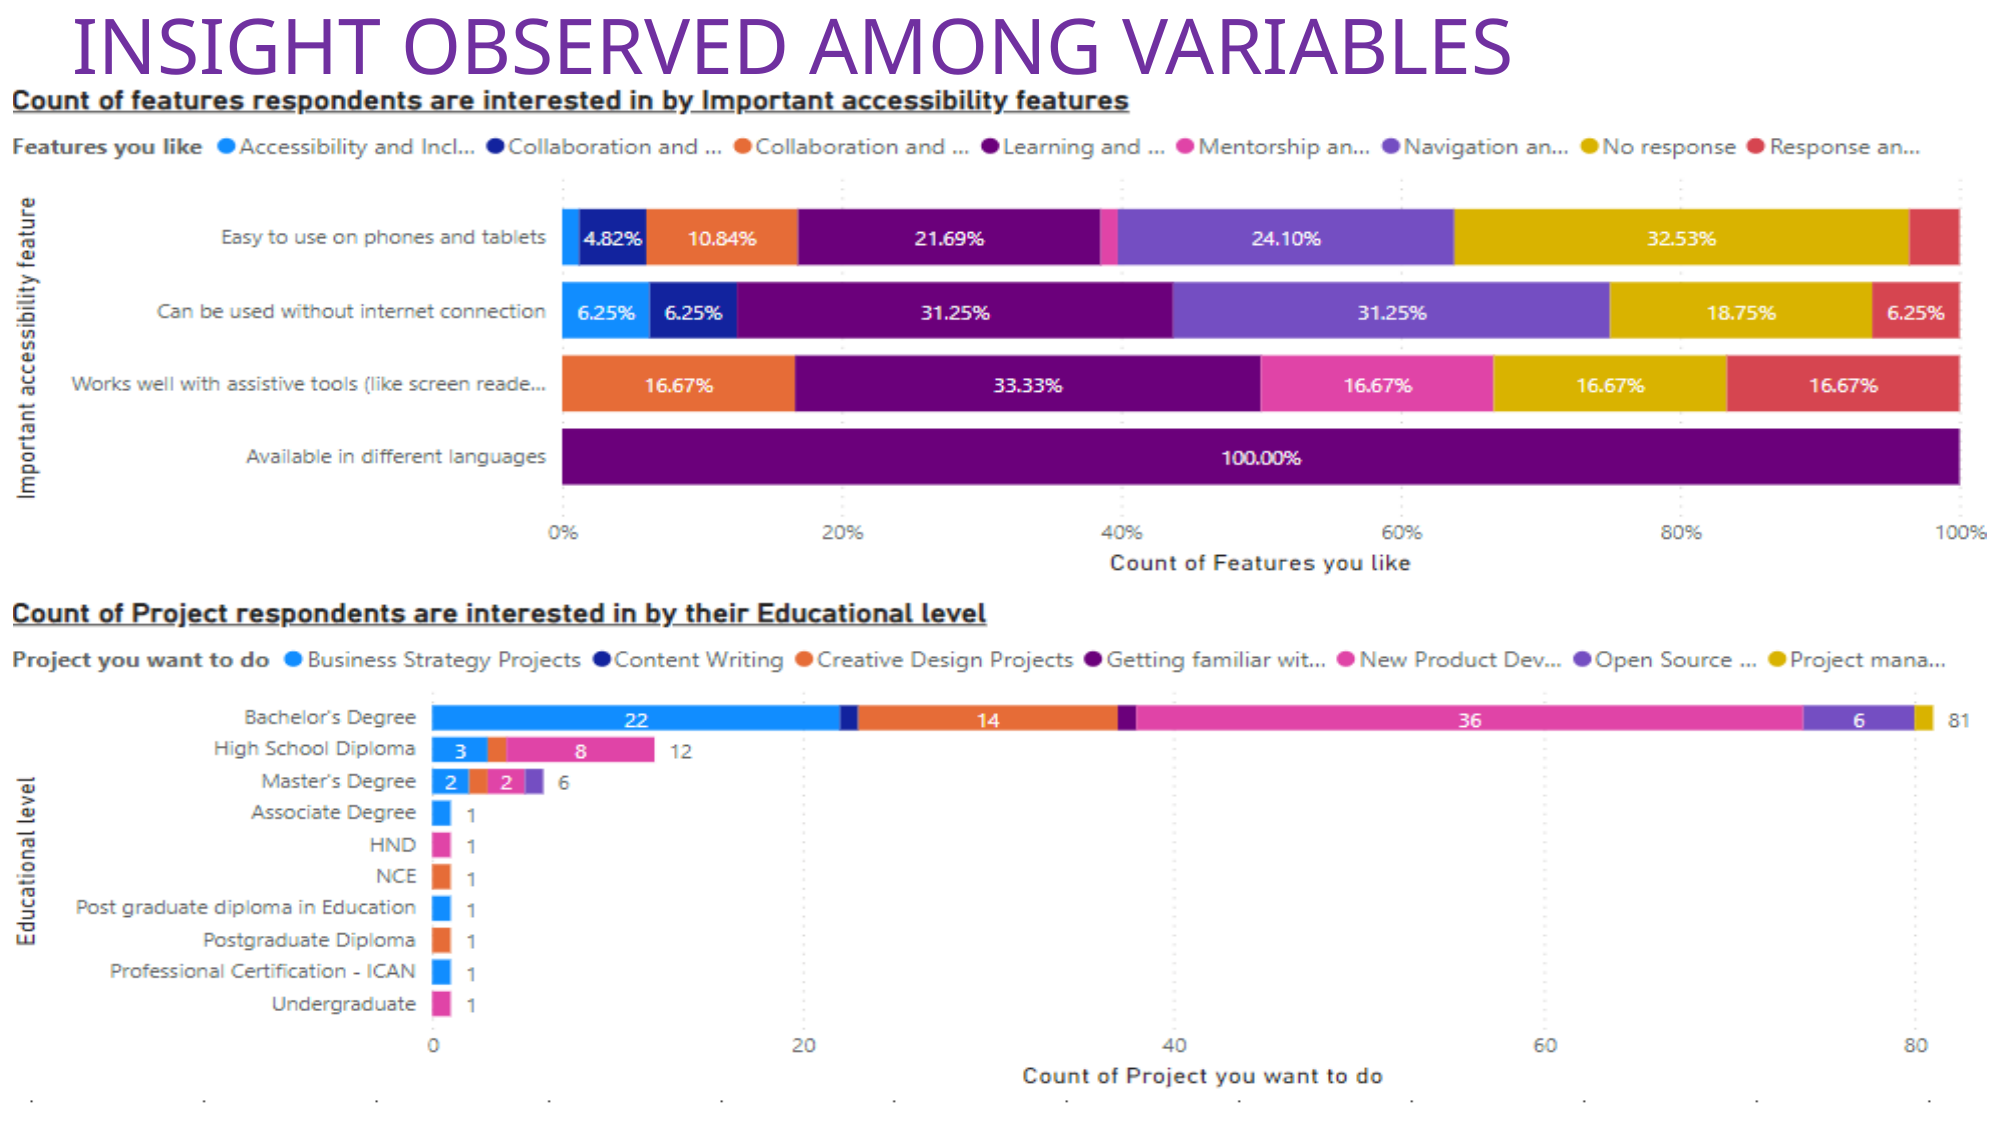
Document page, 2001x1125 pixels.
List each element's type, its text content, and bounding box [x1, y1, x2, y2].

title INSIGHT OBSERVED AMONG VARIABLES [57, 0, 1783, 80]
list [13, 80, 1986, 1125]
